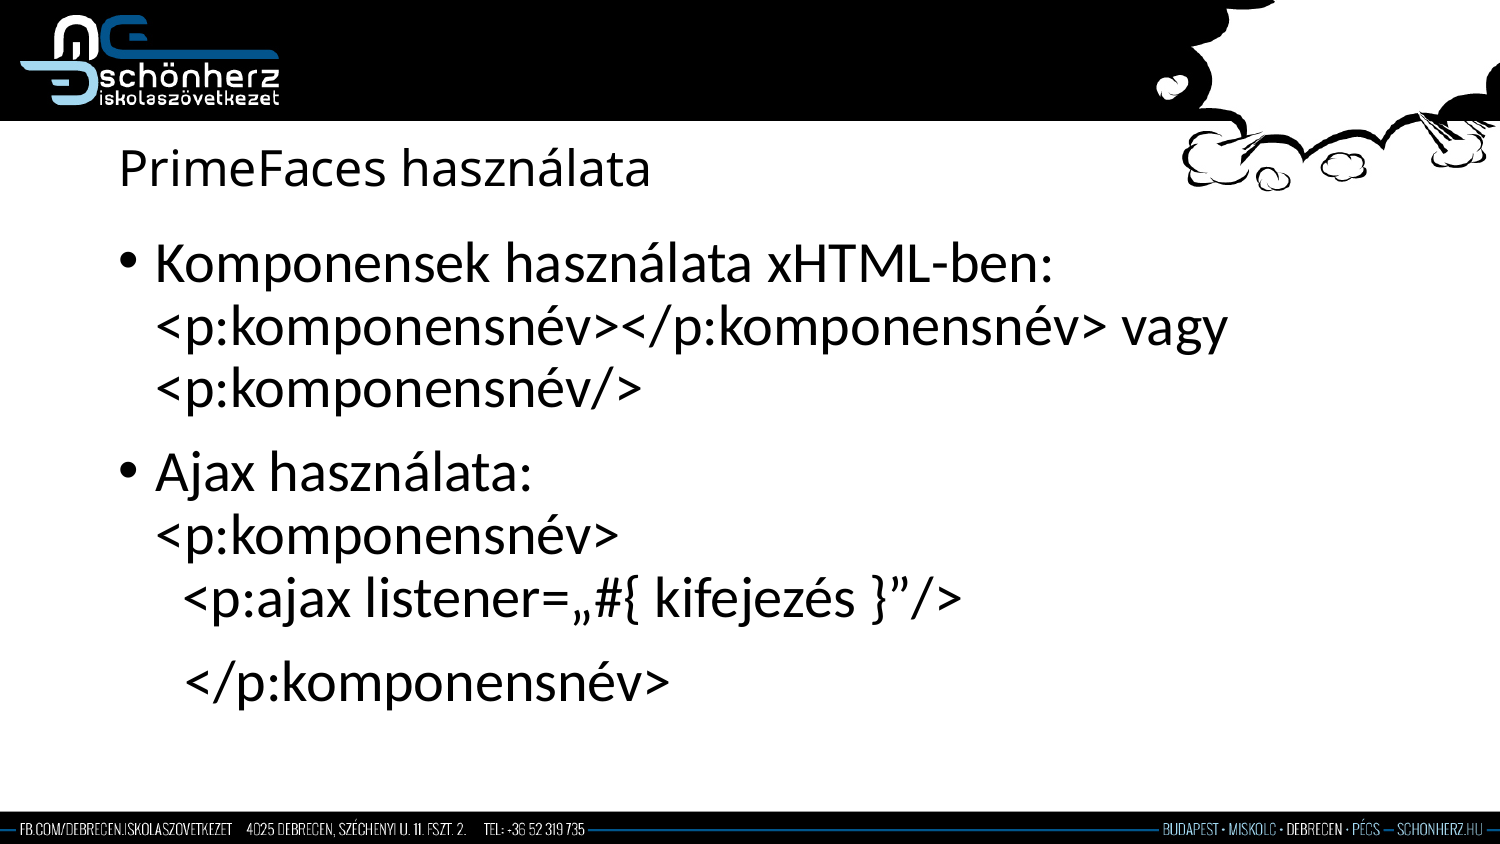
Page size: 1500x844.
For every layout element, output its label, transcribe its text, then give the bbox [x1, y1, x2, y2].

picture [0, 0, 1500, 844]
title PrimeFaces használata [103, 131, 1172, 208]
list Komponensek használata xHTML-ben: <p:komponensnév></p:komponensnév> vagy <p:komponensnév/> Ajax használata: <p:komponensnév> <p:ajax listener=„#{ kifejezés }”/> </p:komponensnév> [103, 224, 1397, 760]
